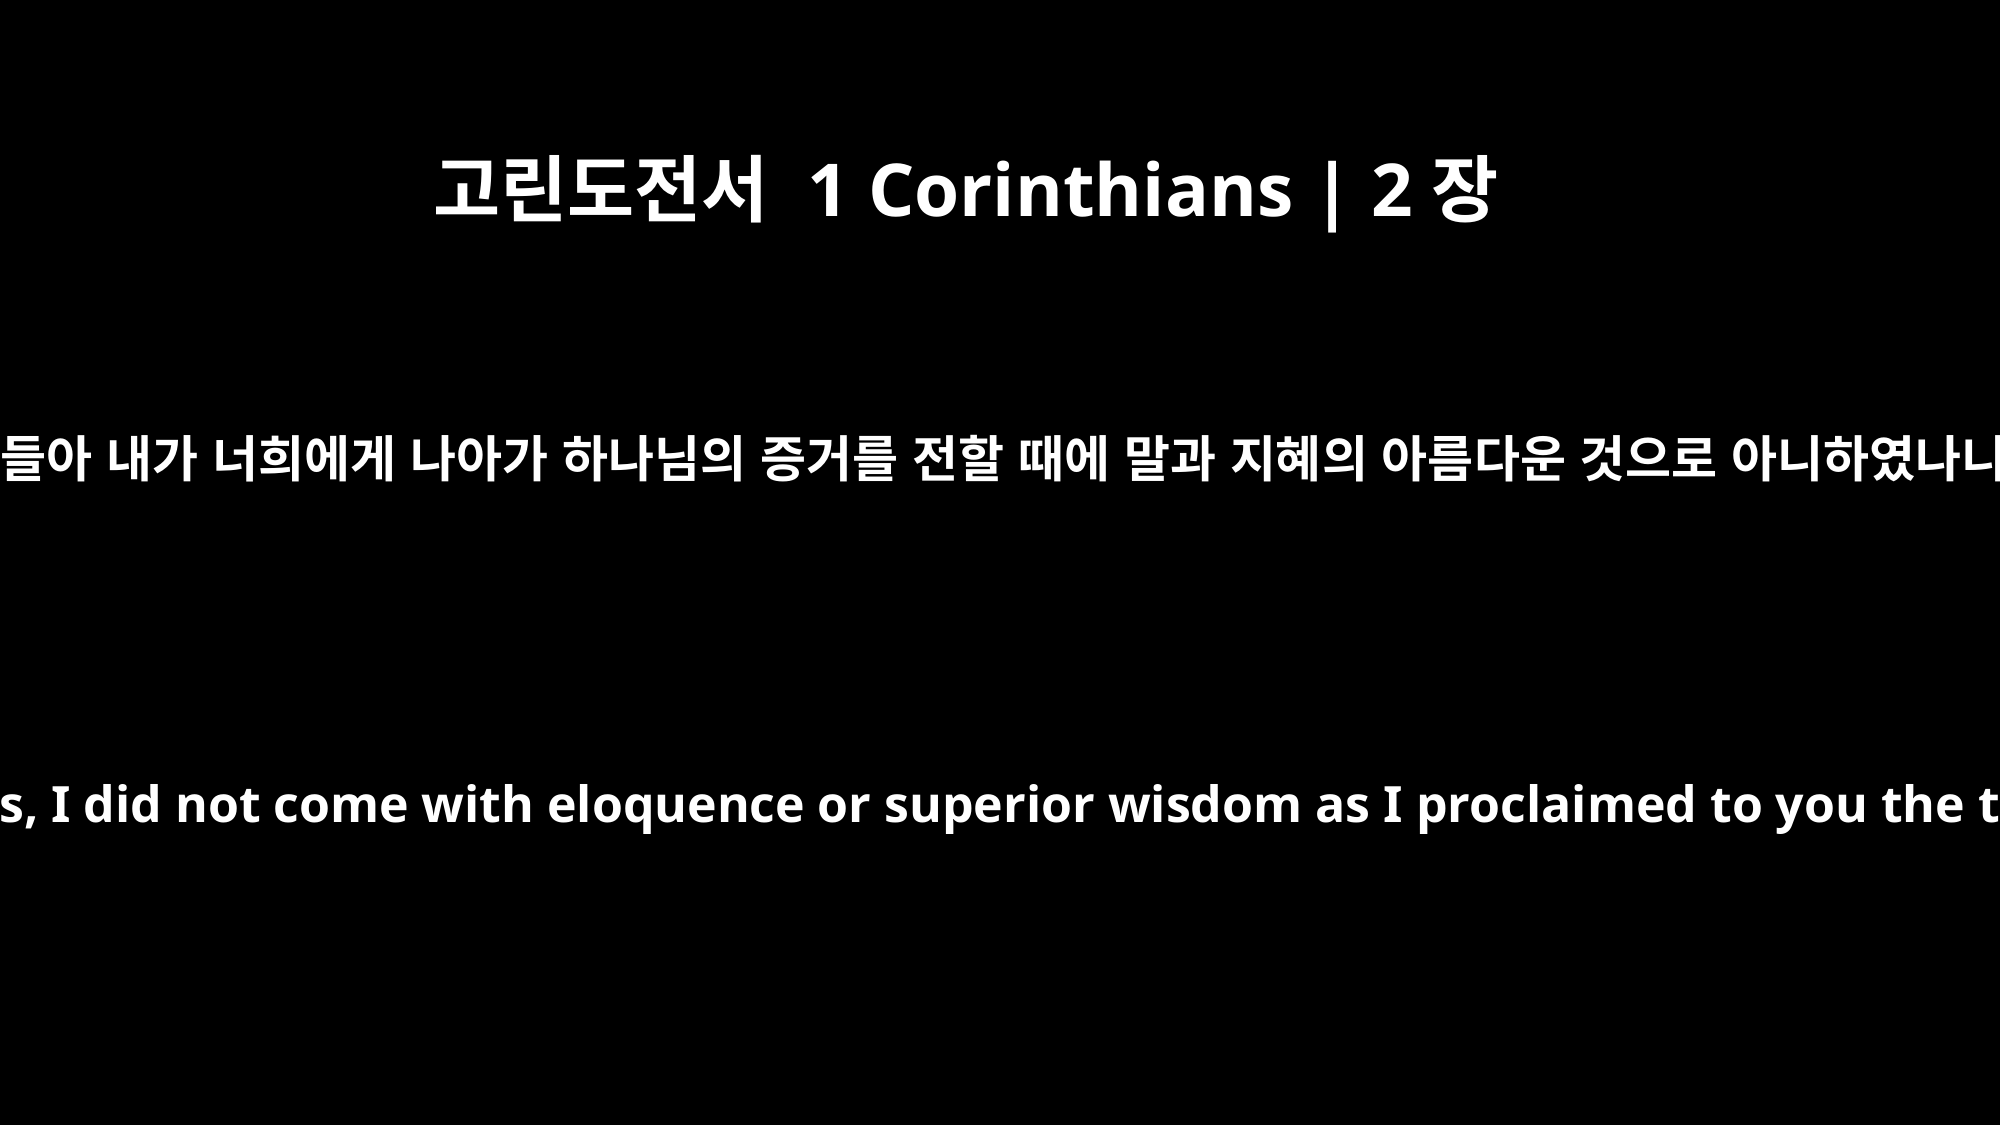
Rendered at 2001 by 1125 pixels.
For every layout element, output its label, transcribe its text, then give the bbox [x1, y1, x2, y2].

text_box When I came to you, brothers, I did not come with eloquence or superior wisdom as I proclaimed to you the testimony about God. [0, 764, 2000, 840]
text_box 1 형제들아 내가 너희에게 나아가 하나님의 증거를 전할 때에 말과 지혜의 아름다운 것으로 아니하였나니 [0, 359, 2000, 495]
text_box 고린도전서 1 Corinthians | 2장 [418, 136, 1514, 239]
